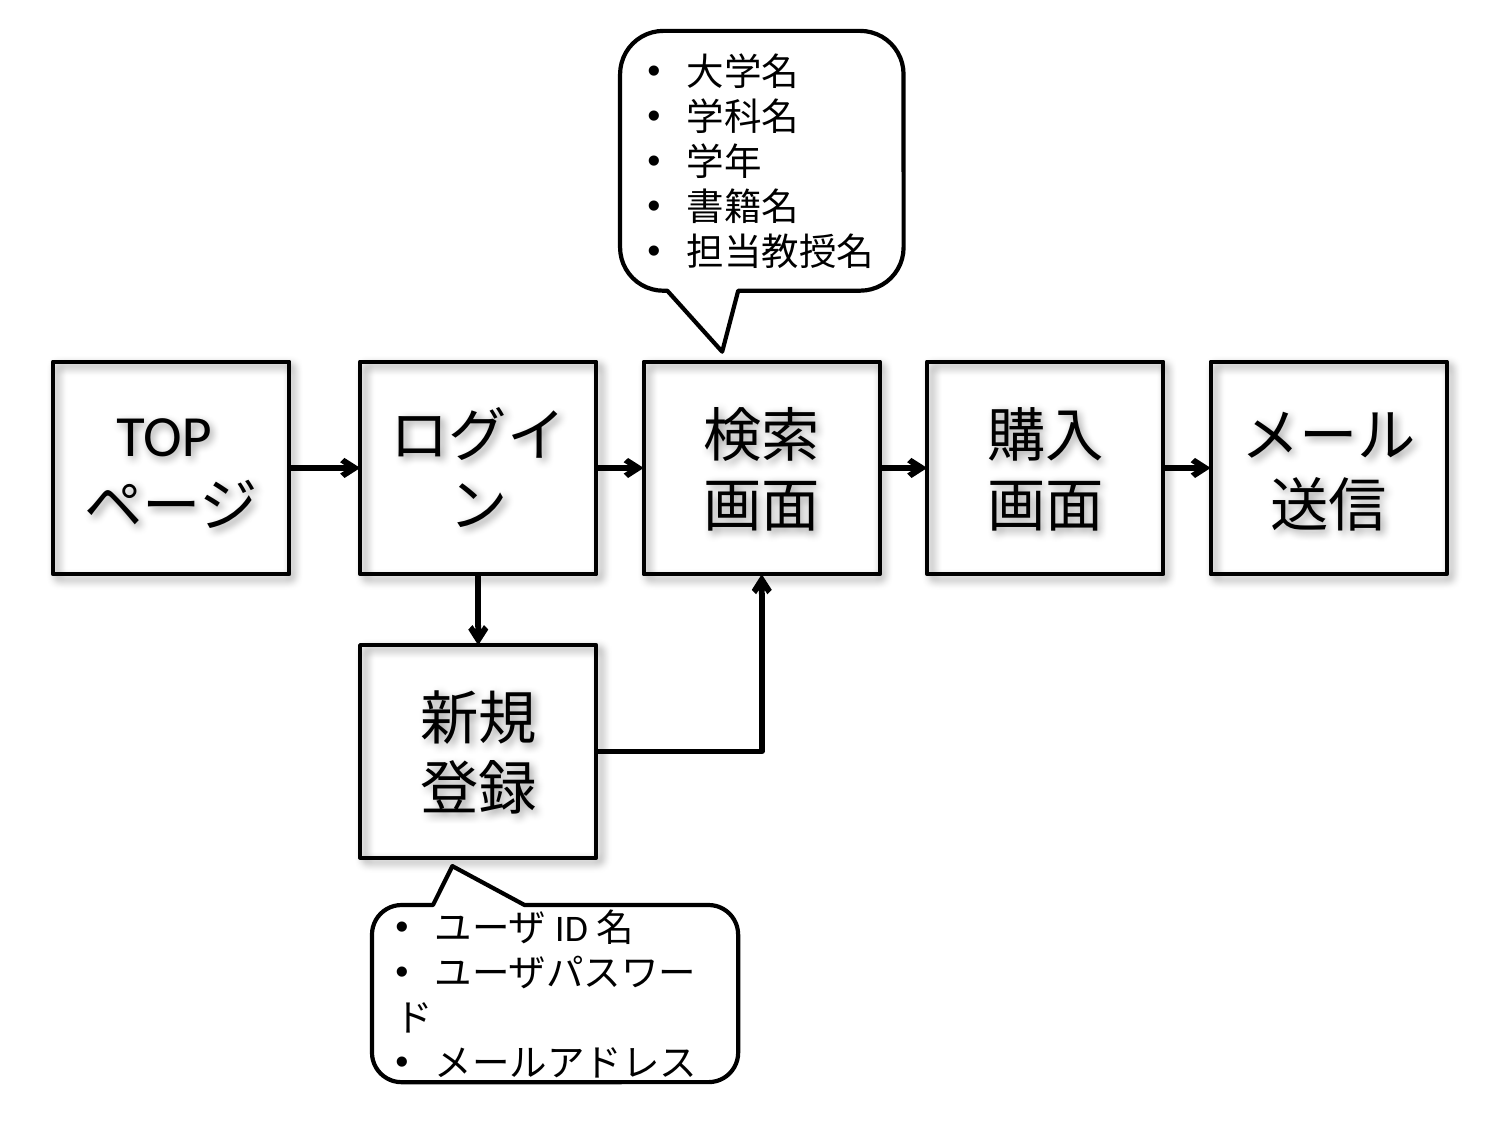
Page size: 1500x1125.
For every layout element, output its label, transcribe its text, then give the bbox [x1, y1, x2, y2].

text_box ログイン [358, 360, 598, 576]
text_box 大学名 学科名 学年 書籍名 担当教授名 [617, 28, 906, 354]
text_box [596, 573, 762, 752]
text_box ユーザID名 ユーザパスワード メールアドレス [369, 864, 741, 1085]
text_box 新規 登録 [358, 643, 598, 860]
text_box メール送信 [1209, 360, 1449, 576]
text_box 購入 画面 [925, 360, 1165, 576]
text_box TOPページ [51, 360, 291, 576]
text_box 検索 画面 [642, 360, 882, 576]
